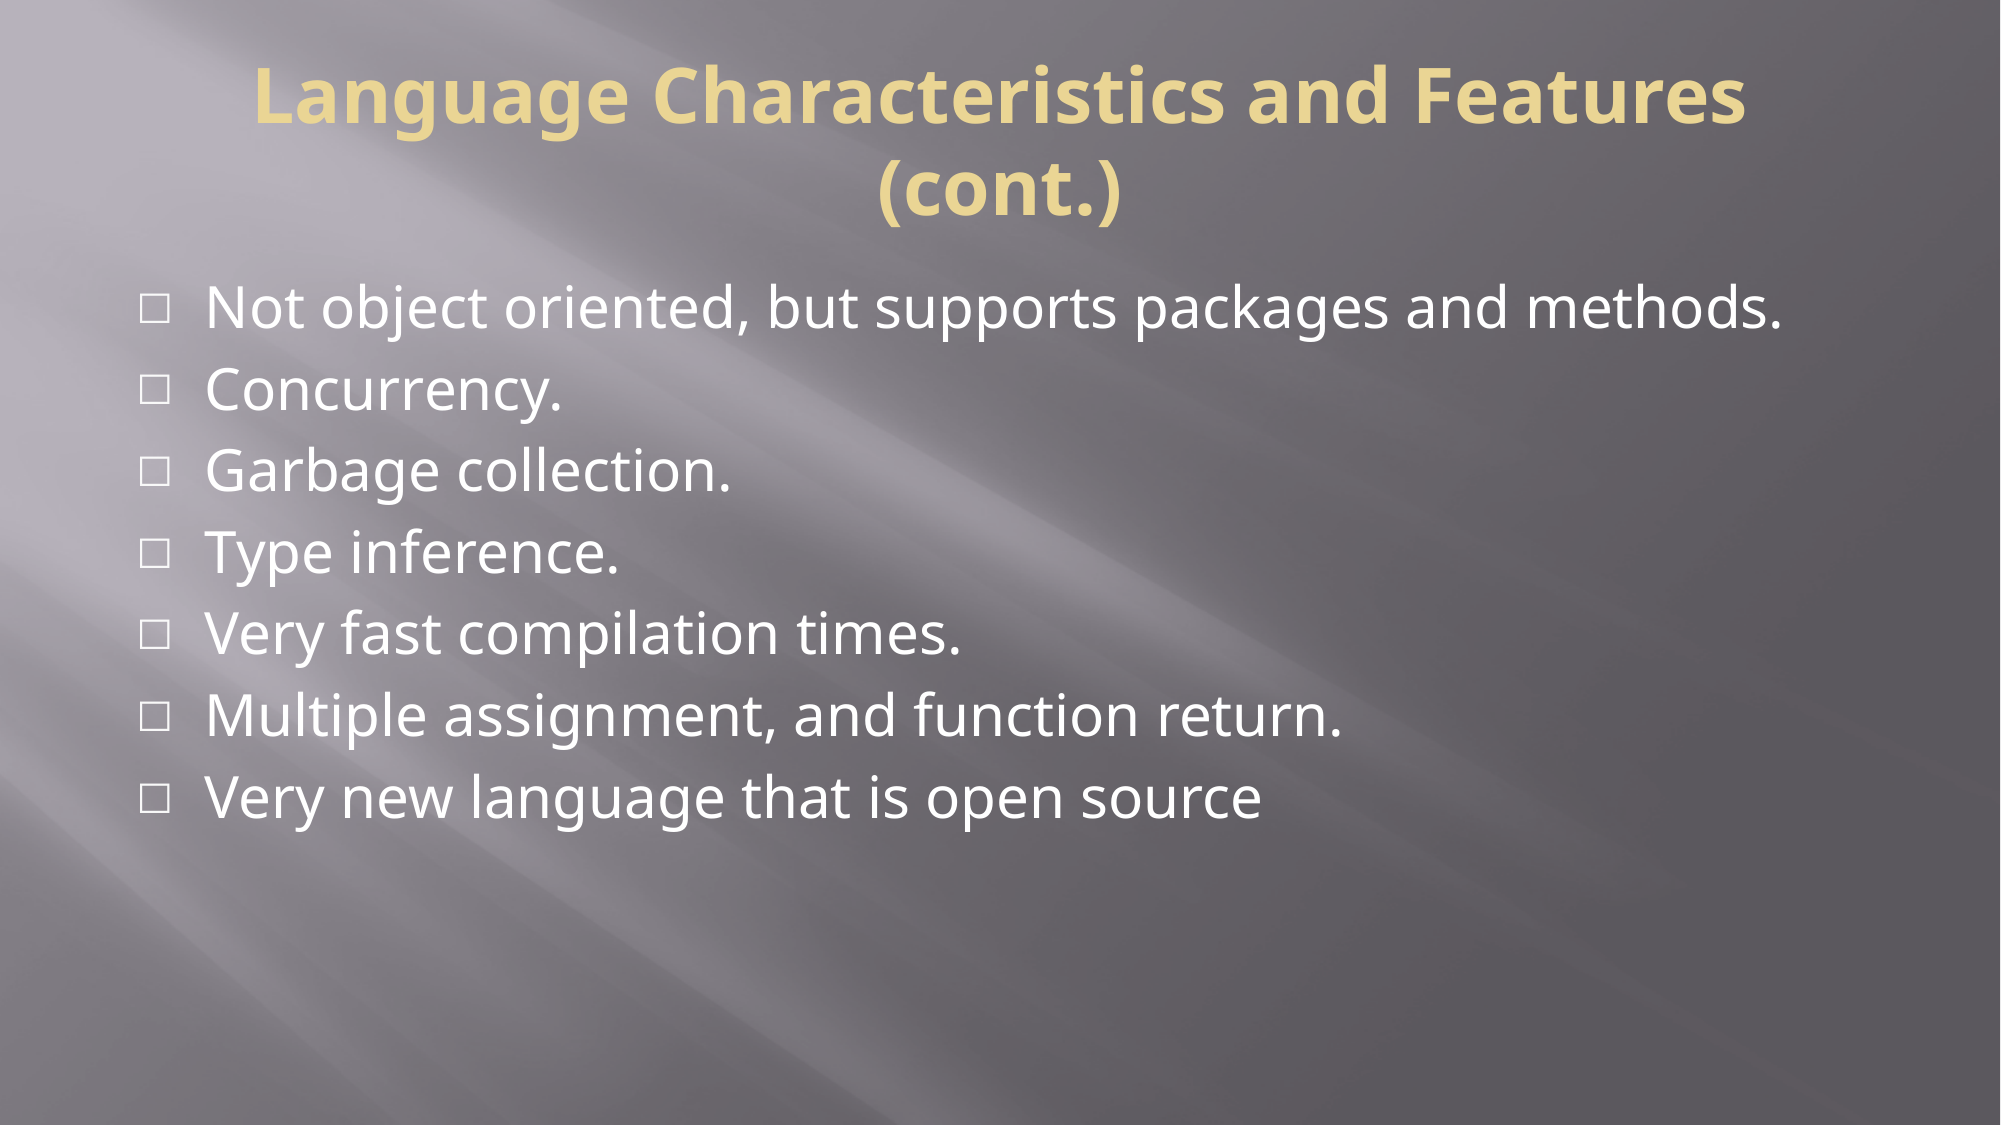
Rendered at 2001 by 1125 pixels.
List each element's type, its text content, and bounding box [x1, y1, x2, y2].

title Language Characteristics and Features (cont.) [99, 45, 1900, 233]
list Not object oriented, but supports packages and methods. Concurrency. Garbage collection. Type inference. Very fast compilation times. Multiple assignment, and function return. Very new language that is open source [99, 262, 1900, 1035]
picture [0, 0, 2001, 1125]
